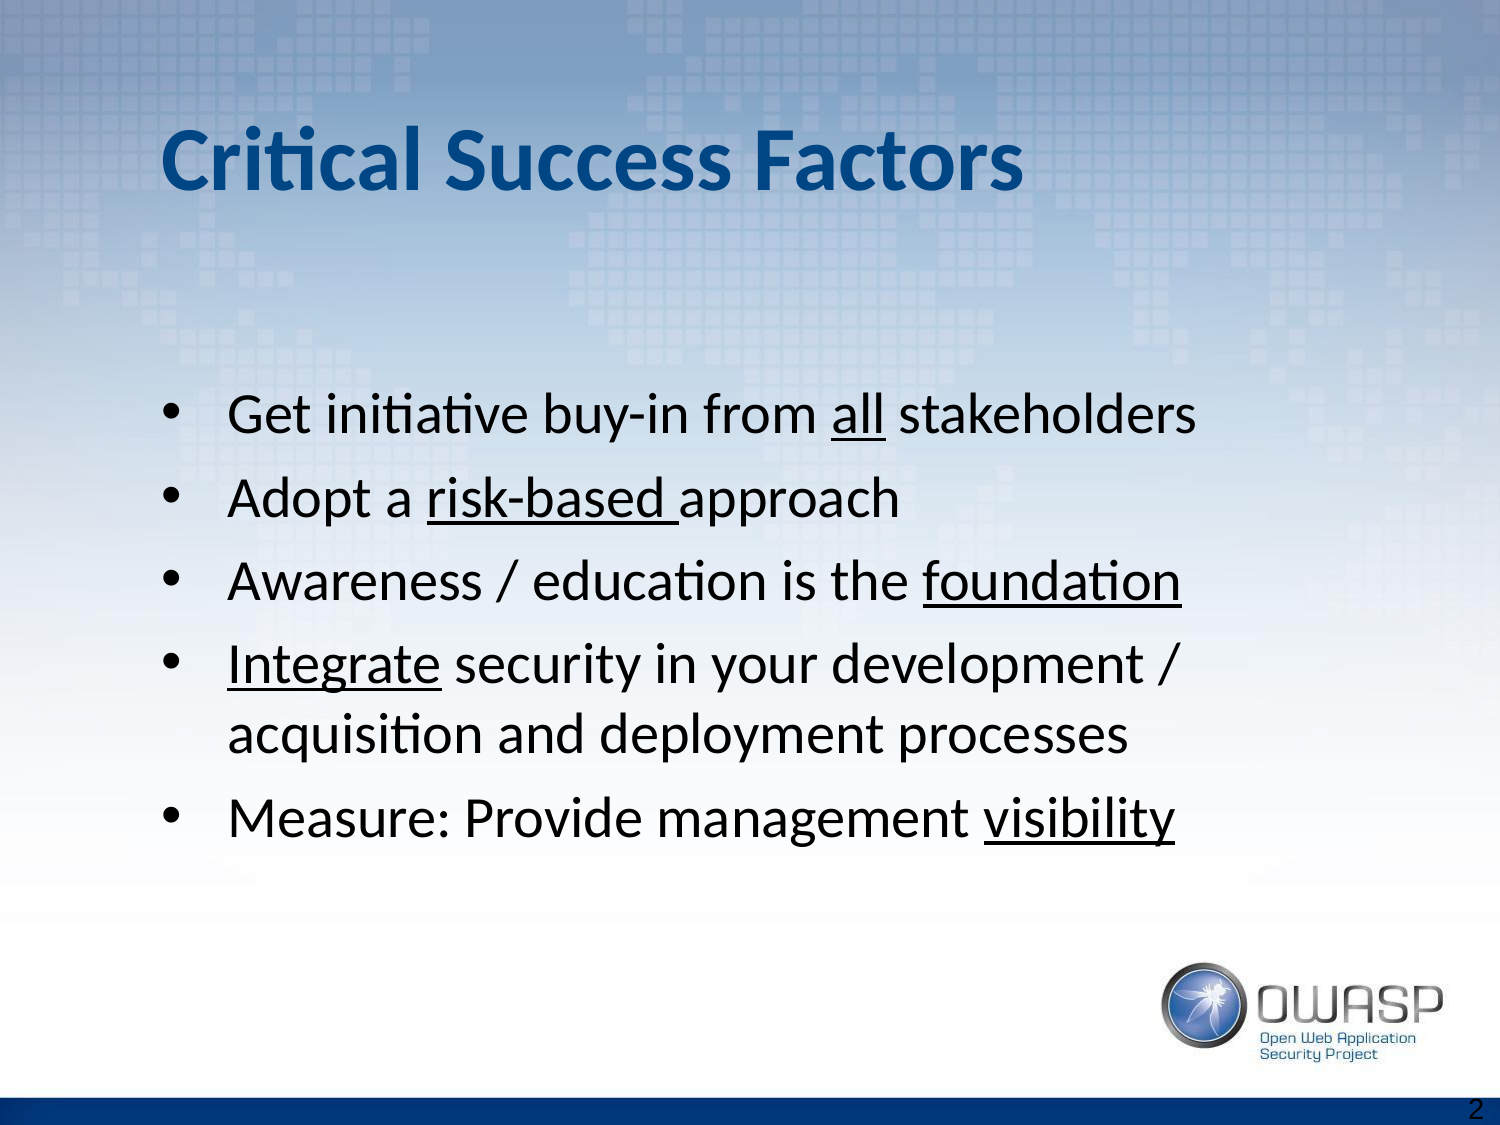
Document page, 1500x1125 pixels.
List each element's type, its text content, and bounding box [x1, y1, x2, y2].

slide_number 27 [1453, 1082, 1493, 1125]
title Critical Success Factors [146, 87, 1354, 220]
picture [0, 0, 1500, 1125]
list Get initiative buy-in from all stakeholders Adopt a risk-based approach Awareness / education is the foundation Integrate security in your development / acquisition and deployment processes Measure: Provide management visibility [146, 360, 1354, 1121]
